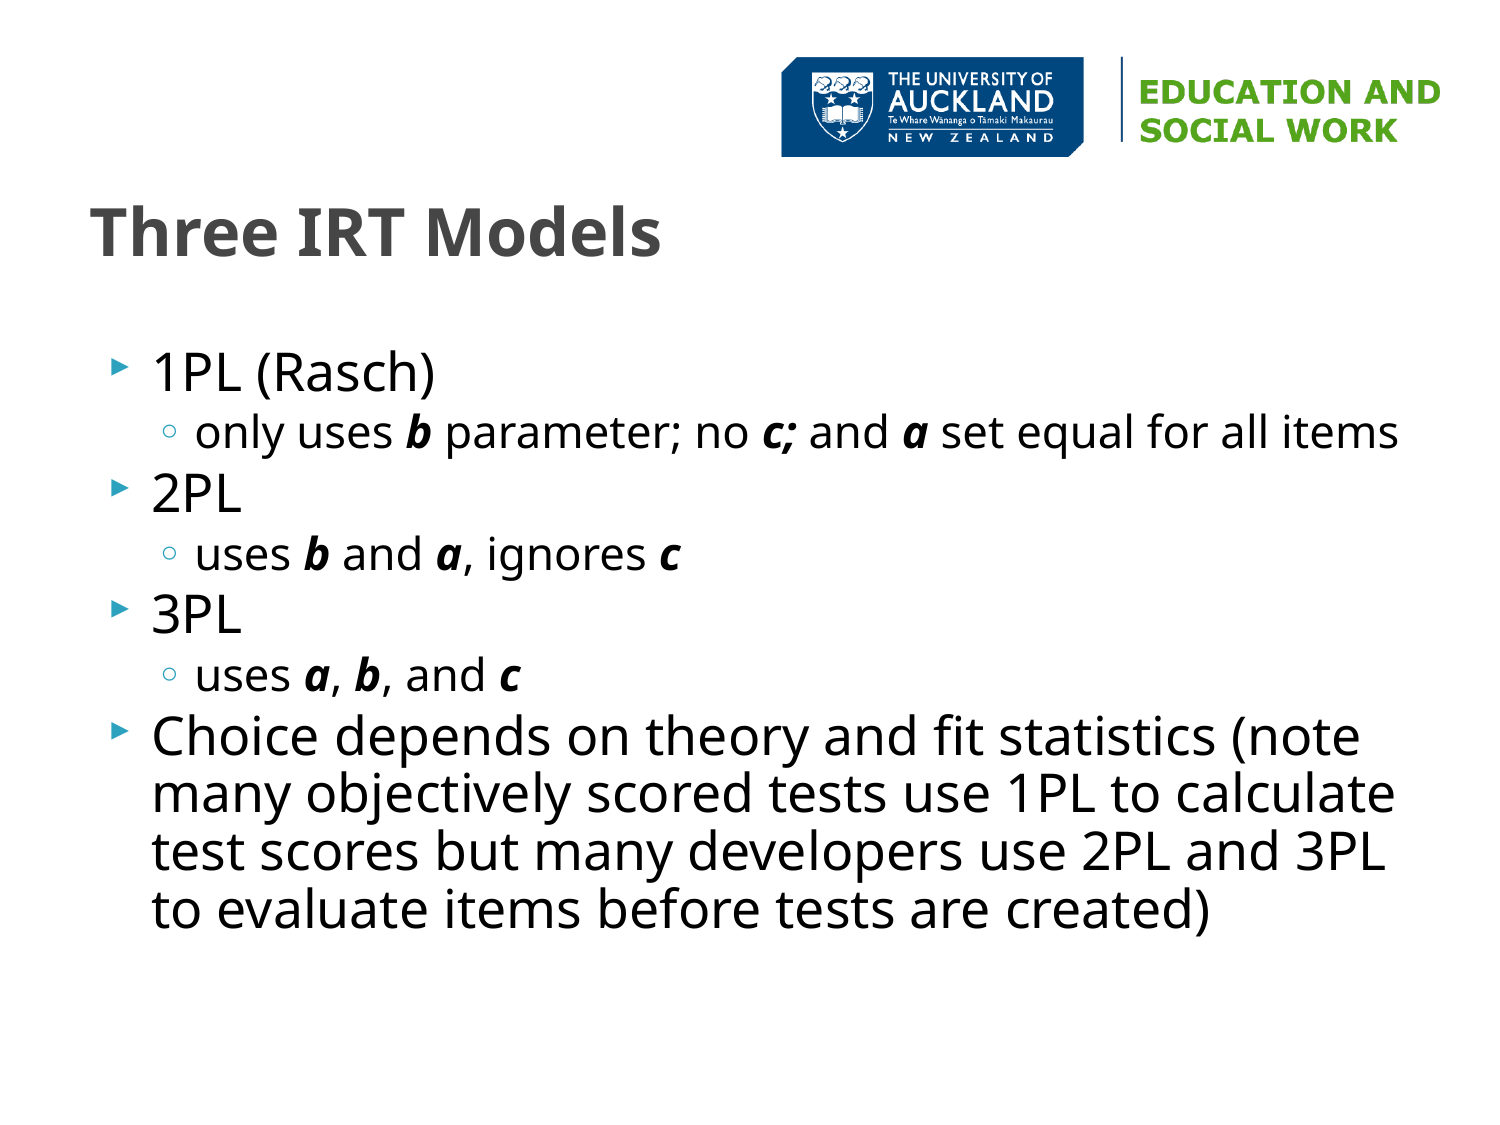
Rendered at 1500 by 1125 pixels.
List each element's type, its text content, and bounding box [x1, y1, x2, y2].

title Three IRT Models [75, 157, 1425, 303]
picture [781, 56, 1440, 157]
list 1PL (Rasch) only uses b parameter; no c; and a set equal for all items 2PL uses b and a, ignores c 3PL uses a, b, and c Choice depends on theory and fit statistics (note many objectively scored tests use 1PL to calculate test scores but many developers use 2PL and 3PL to evaluate items before tests are created) [75, 338, 1425, 986]
